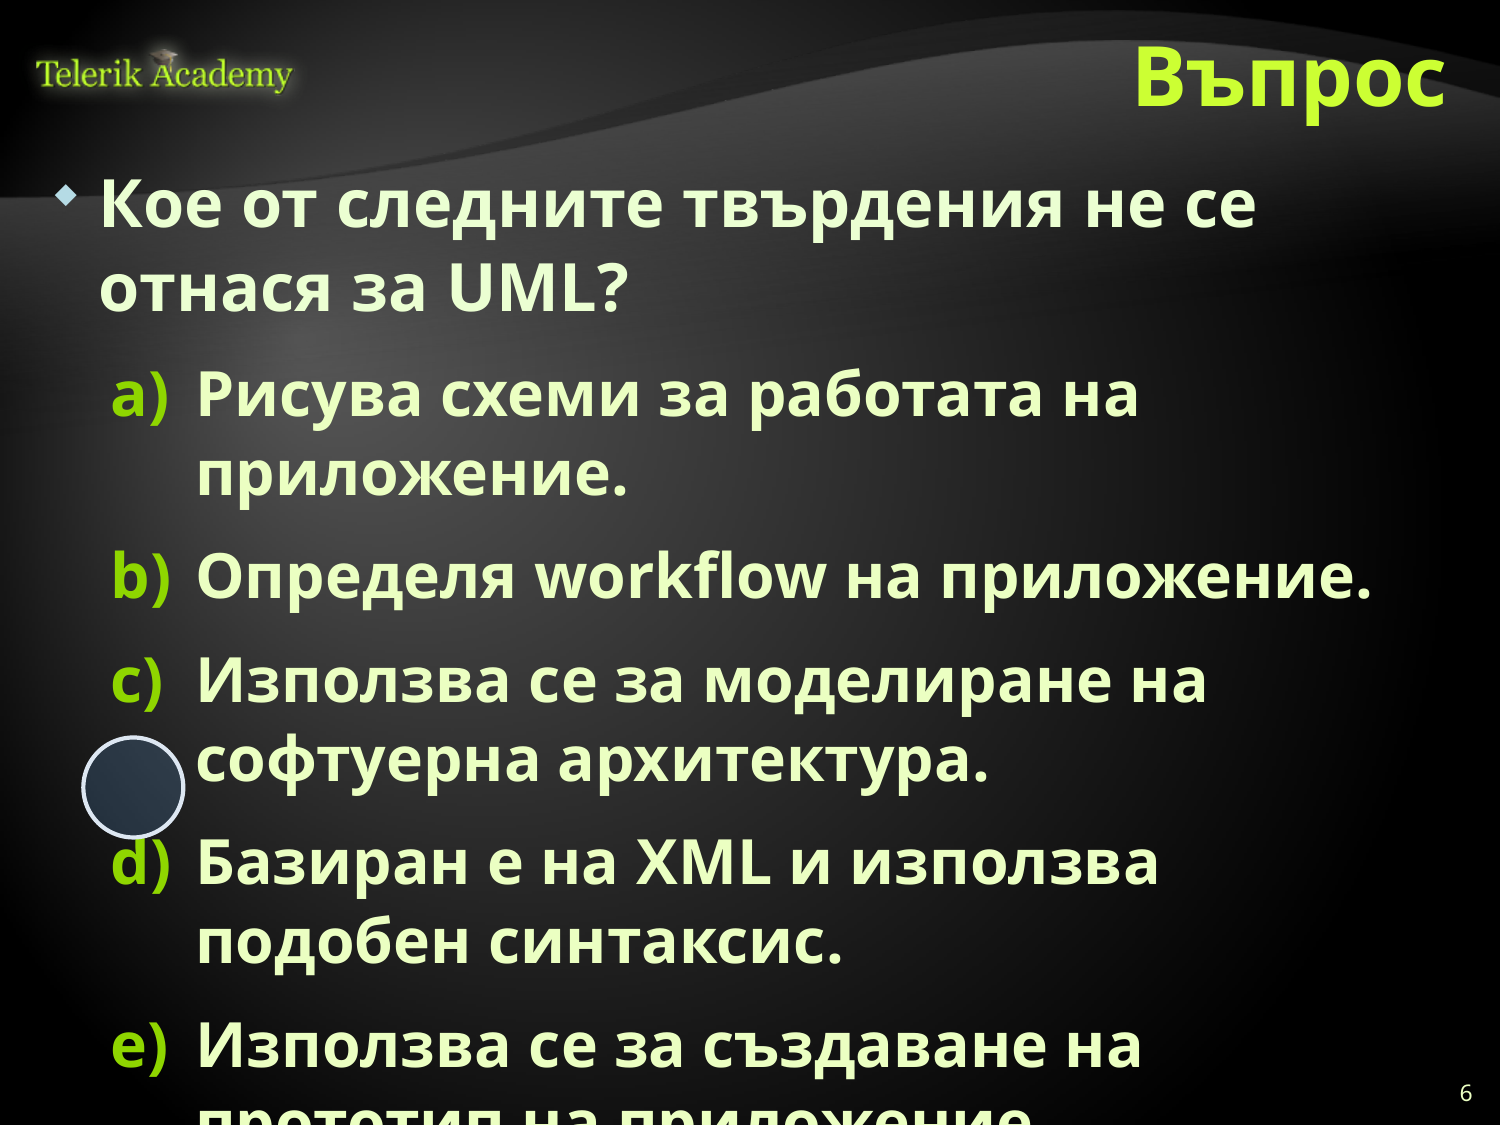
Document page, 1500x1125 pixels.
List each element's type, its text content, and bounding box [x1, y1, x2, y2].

list Кое от следните твърдения не се отнася за UML? Рисува схеми за работата на приложение. Определя workflow на приложение. Използва се за моделиране на софтуерна архитектура. Базиран е на XML и използва подобен синтаксис. Използва се за създаване на прототип на приложение. [37, 149, 1463, 1075]
text_box [81, 735, 186, 840]
title Въпрос [300, 12, 1463, 149]
picture [0, 0, 1500, 1125]
slide_number 6 [1412, 1074, 1488, 1113]
